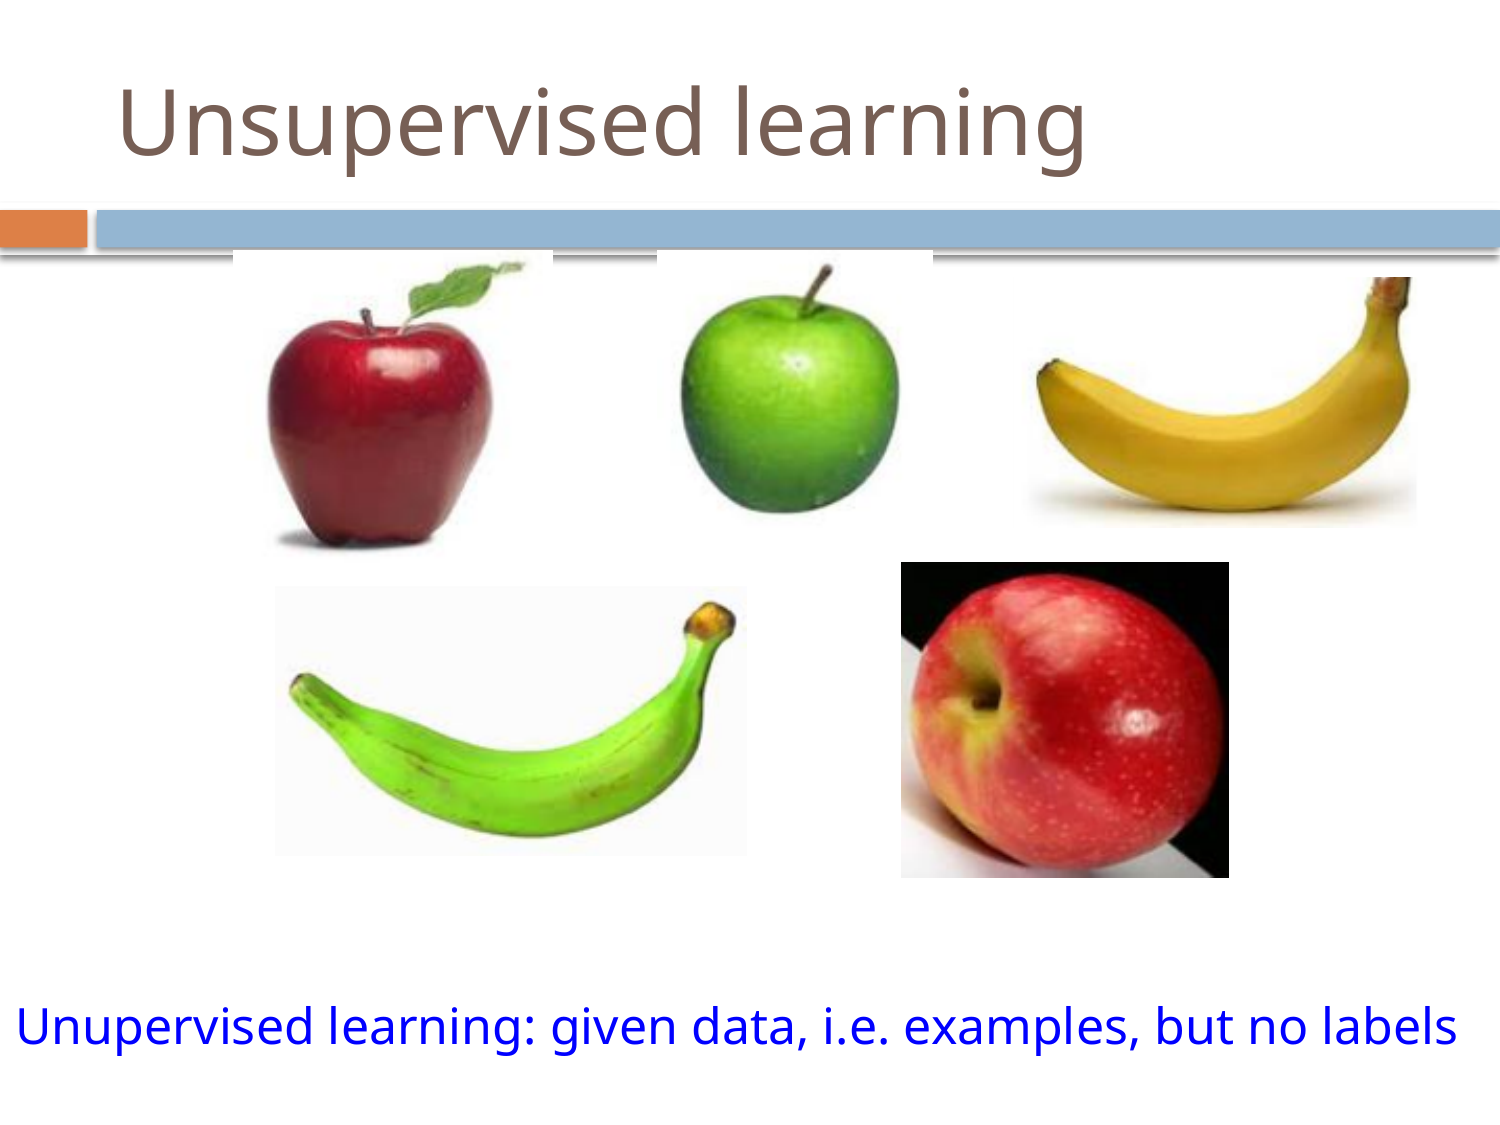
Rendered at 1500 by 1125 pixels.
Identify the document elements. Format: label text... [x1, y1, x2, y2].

title Unsupervised learning [100, 37, 1438, 200]
picture [1012, 277, 1439, 528]
picture [657, 249, 934, 528]
text_box Unupervised learning: given data, i.e. examples, but no labels [0, 986, 1475, 1062]
picture [233, 249, 553, 564]
picture [275, 586, 747, 856]
picture [901, 562, 1229, 878]
